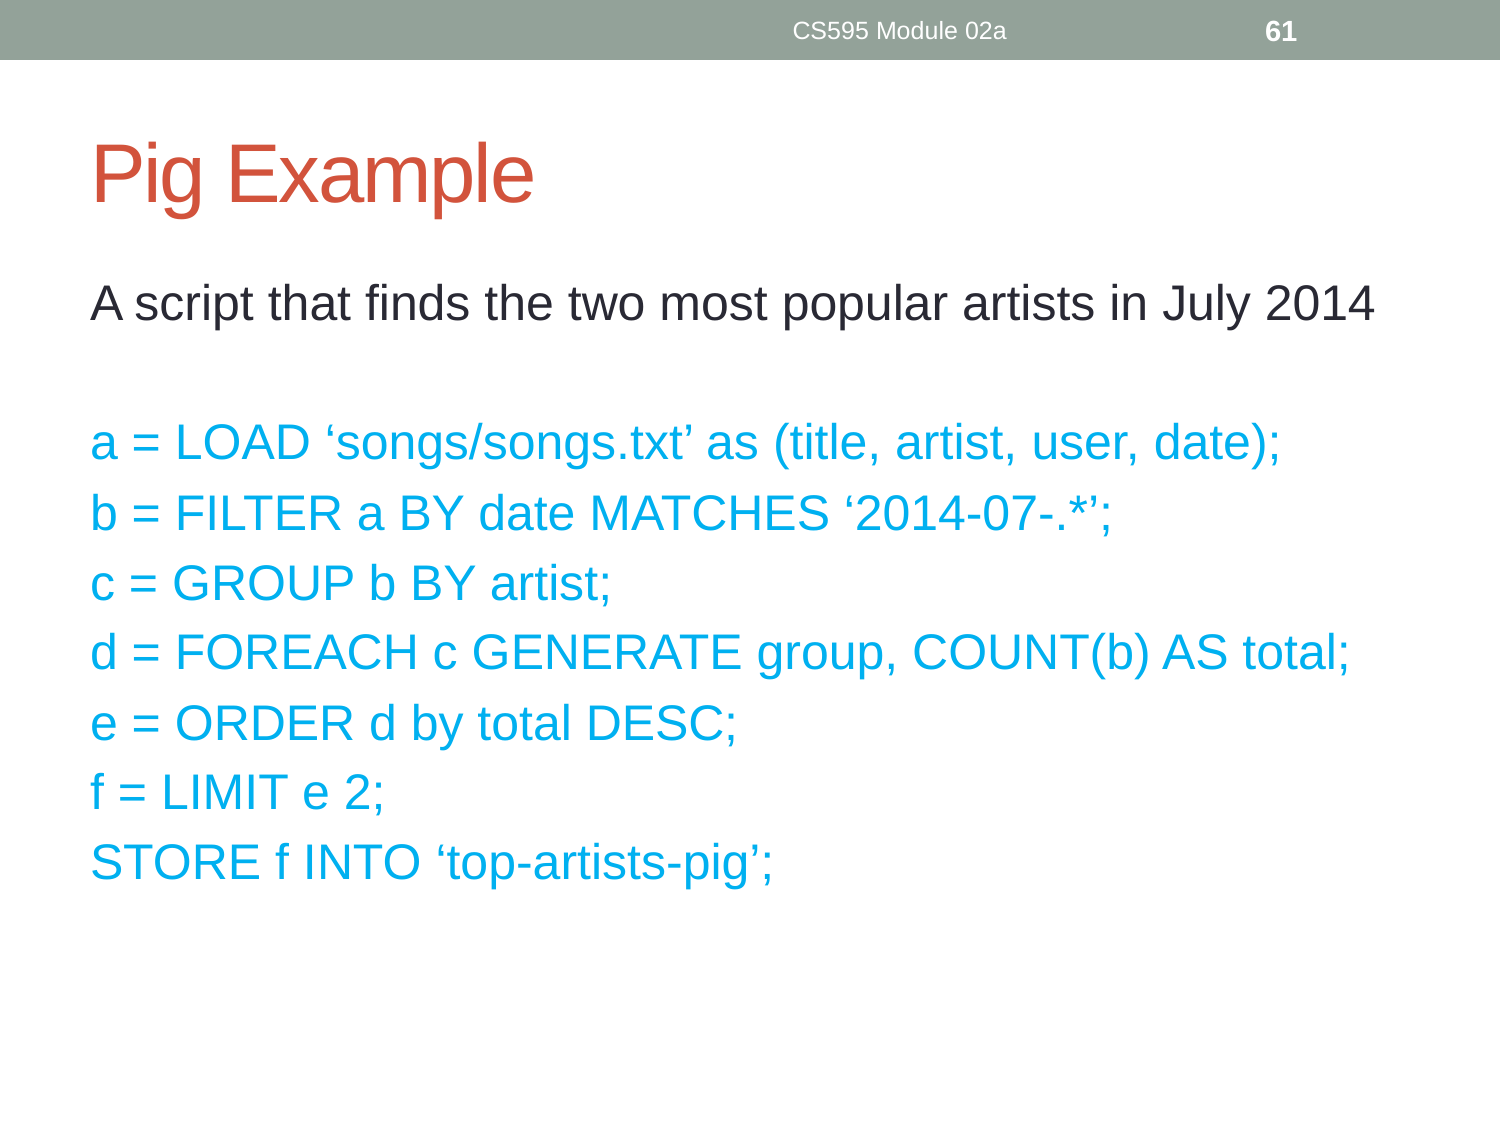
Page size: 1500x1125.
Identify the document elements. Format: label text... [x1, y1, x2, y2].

slide_number 61 [1250, 3, 1425, 57]
list A script that finds the two most popular artists in July 2014 a = LOAD ‘songs/songs.txt’ as (title, artist, user, date); b = FILTER a BY date MATCHES ‘2014-07-.*’; c = GROUP b BY artist; d = FOREACH c GENERATE group, COUNT(b) AS total; e = ORDER d by total DESC; f = LIMIT e 2; STORE f INTO ‘top-artists-pig’; [75, 262, 1425, 1063]
title Pig Example [75, 87, 1425, 250]
footer CS595 Module 02a [562, 3, 1238, 57]
